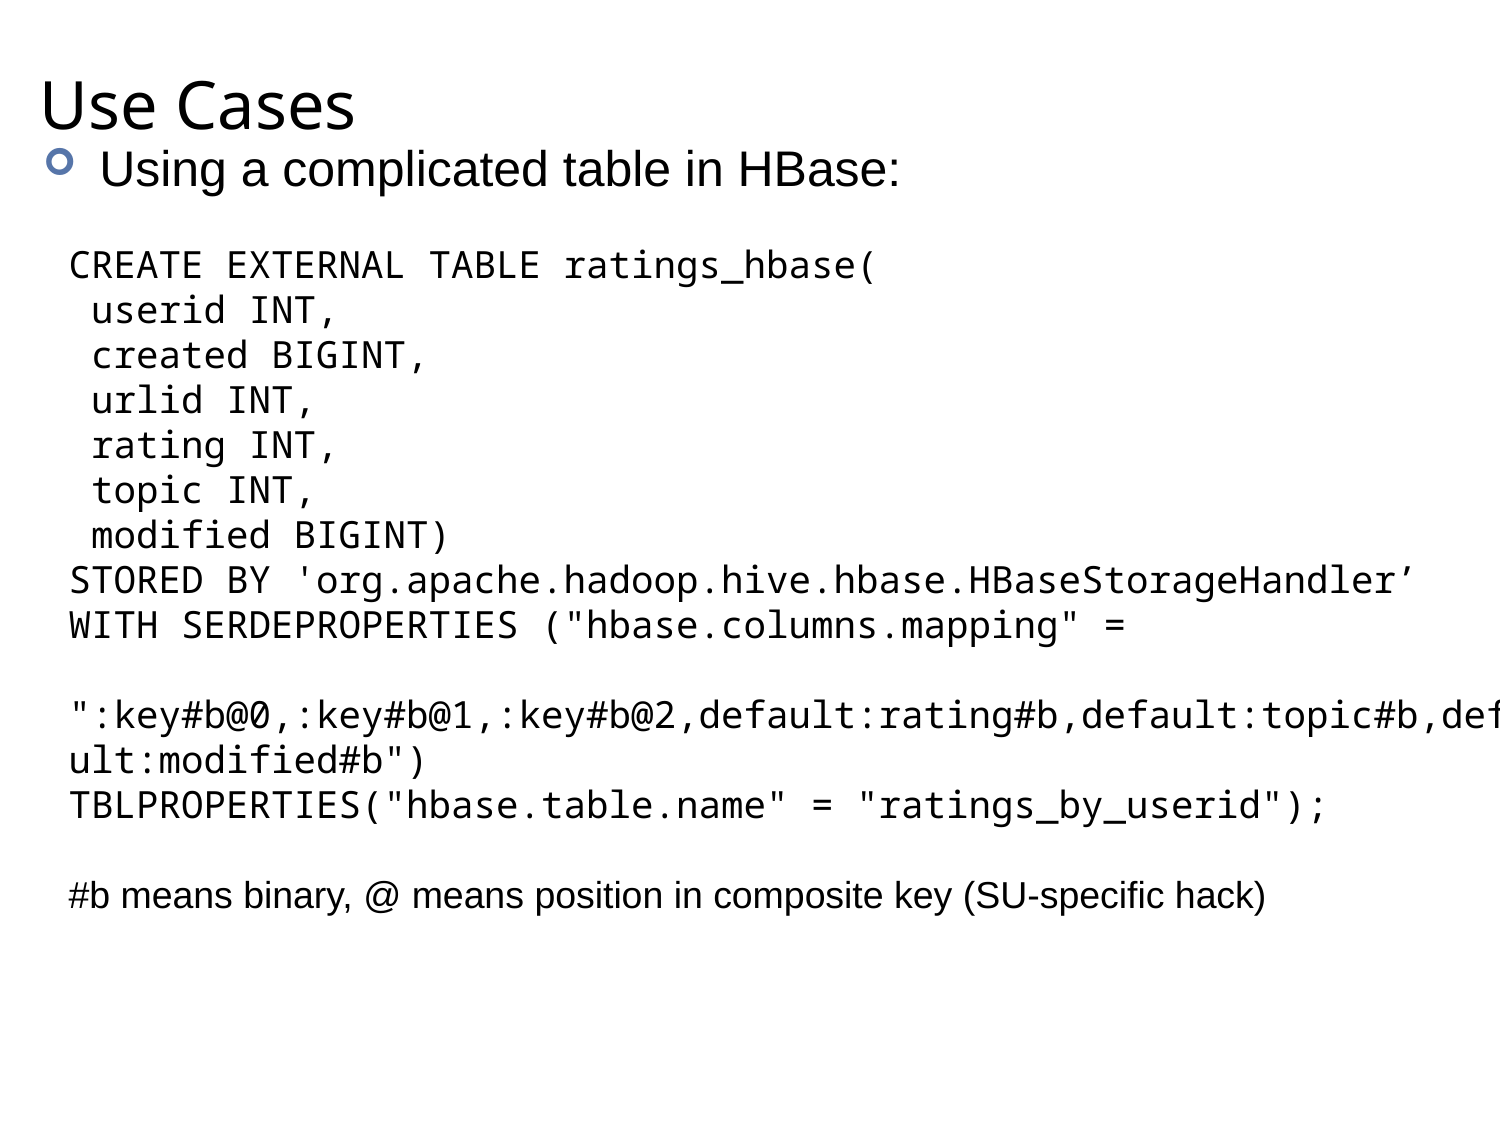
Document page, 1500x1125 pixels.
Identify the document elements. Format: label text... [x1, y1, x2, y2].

text_box CREATE EXTERNAL TABLE ratings_hbase( userid INT, created BIGINT, urlid INT, rating INT, topic INT, modified BIGINT) STORED BY 'org.apache.hadoop.hive.hbase.HBaseStorageHandler’ WITH SERDEPROPERTIES ("hbase.columns.mapping" = ":key#b@0,:key#b@1,:key#b@2,default:rating#b,default:topic#b,default:modified#b") TBLPROPERTIES("hbase.table.name" = "ratings_by_userid"); #b means binary, @ means position in composite key (SU-specific hack) [62, 237, 1500, 919]
list Using a complicated table in HBase: [27, 128, 1464, 219]
title Use Cases [24, 18, 1451, 188]
